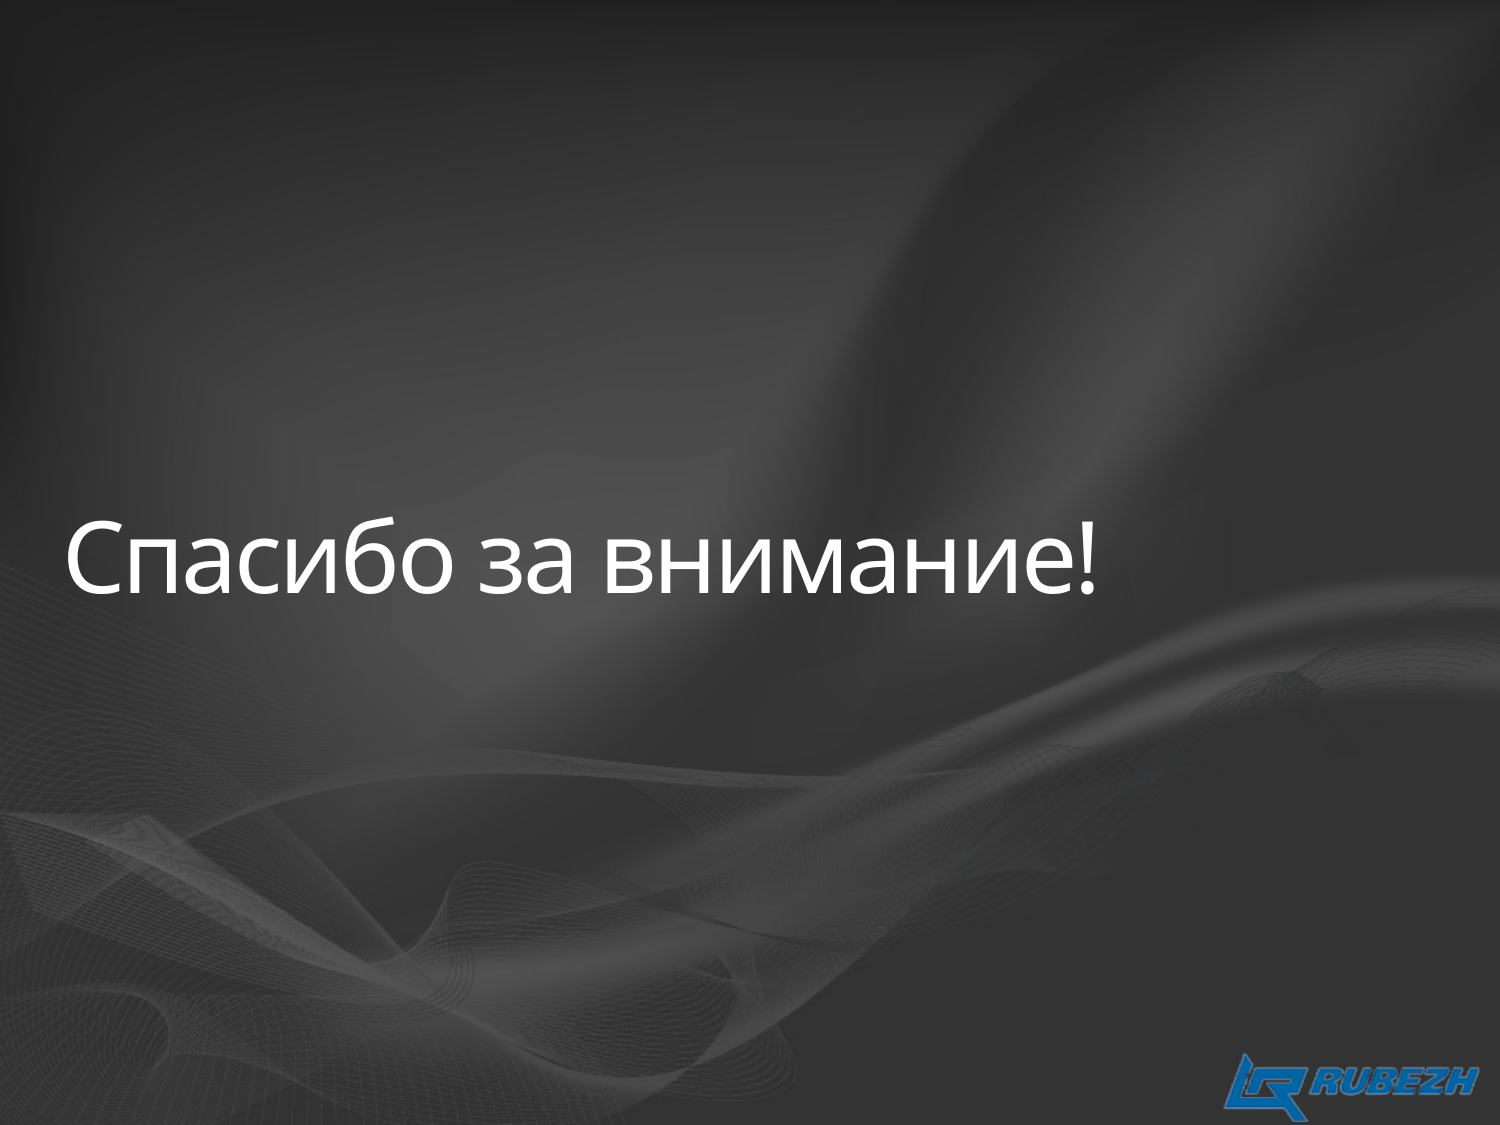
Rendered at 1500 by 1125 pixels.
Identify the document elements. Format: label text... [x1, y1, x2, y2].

picture [0, 0, 1500, 1125]
title Спасибо за внимание! [62, 506, 1438, 616]
